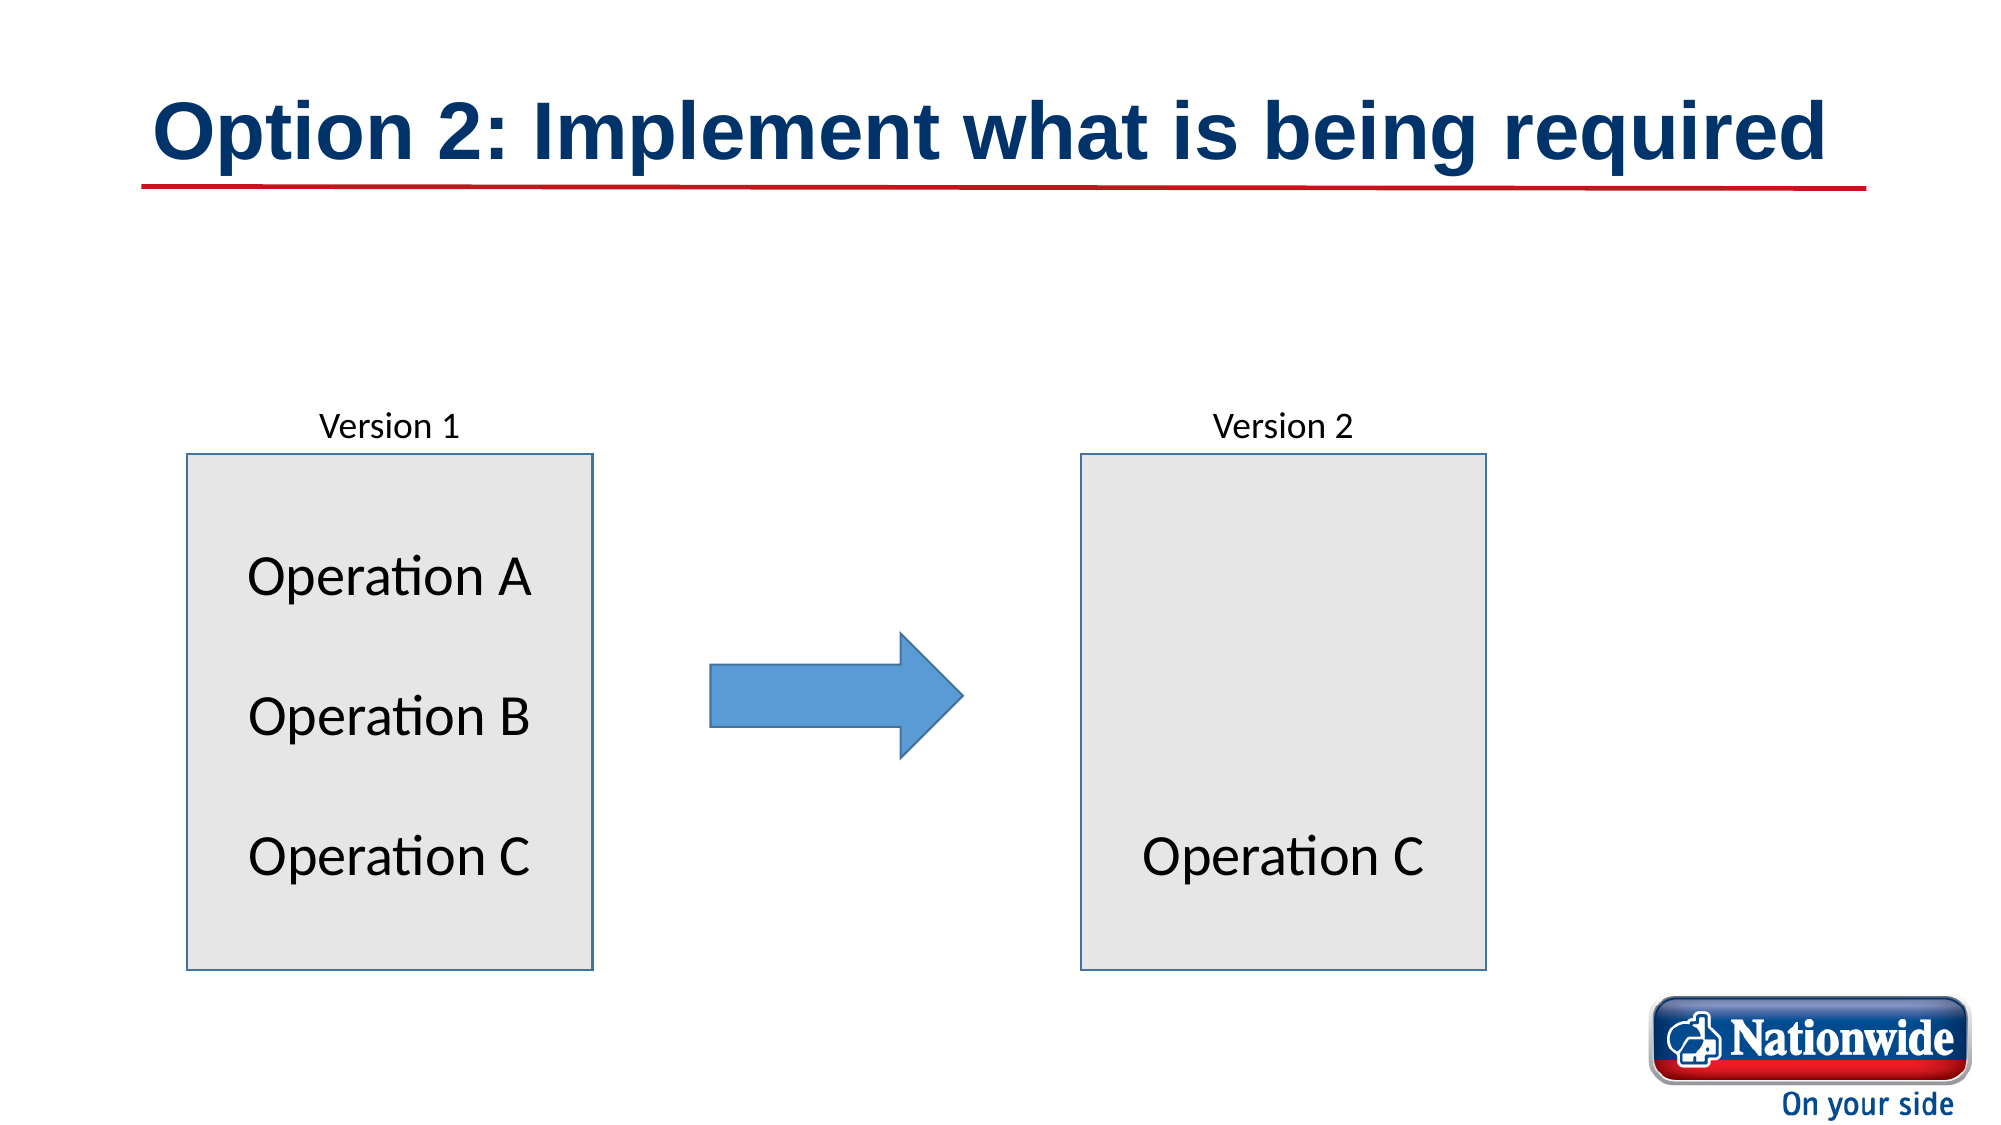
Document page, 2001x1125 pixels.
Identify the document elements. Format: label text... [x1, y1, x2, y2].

text_box Operation A Operation B Operation C [1080, 453, 1487, 971]
picture [1642, 984, 1977, 1125]
text_box Version 2 [1198, 393, 1369, 454]
title Option 2: Implement what is being required [137, 70, 1863, 197]
text_box [709, 630, 965, 761]
text_box Operation A Operation B Operation C [186, 453, 594, 971]
text_box Version 1 [304, 393, 476, 454]
